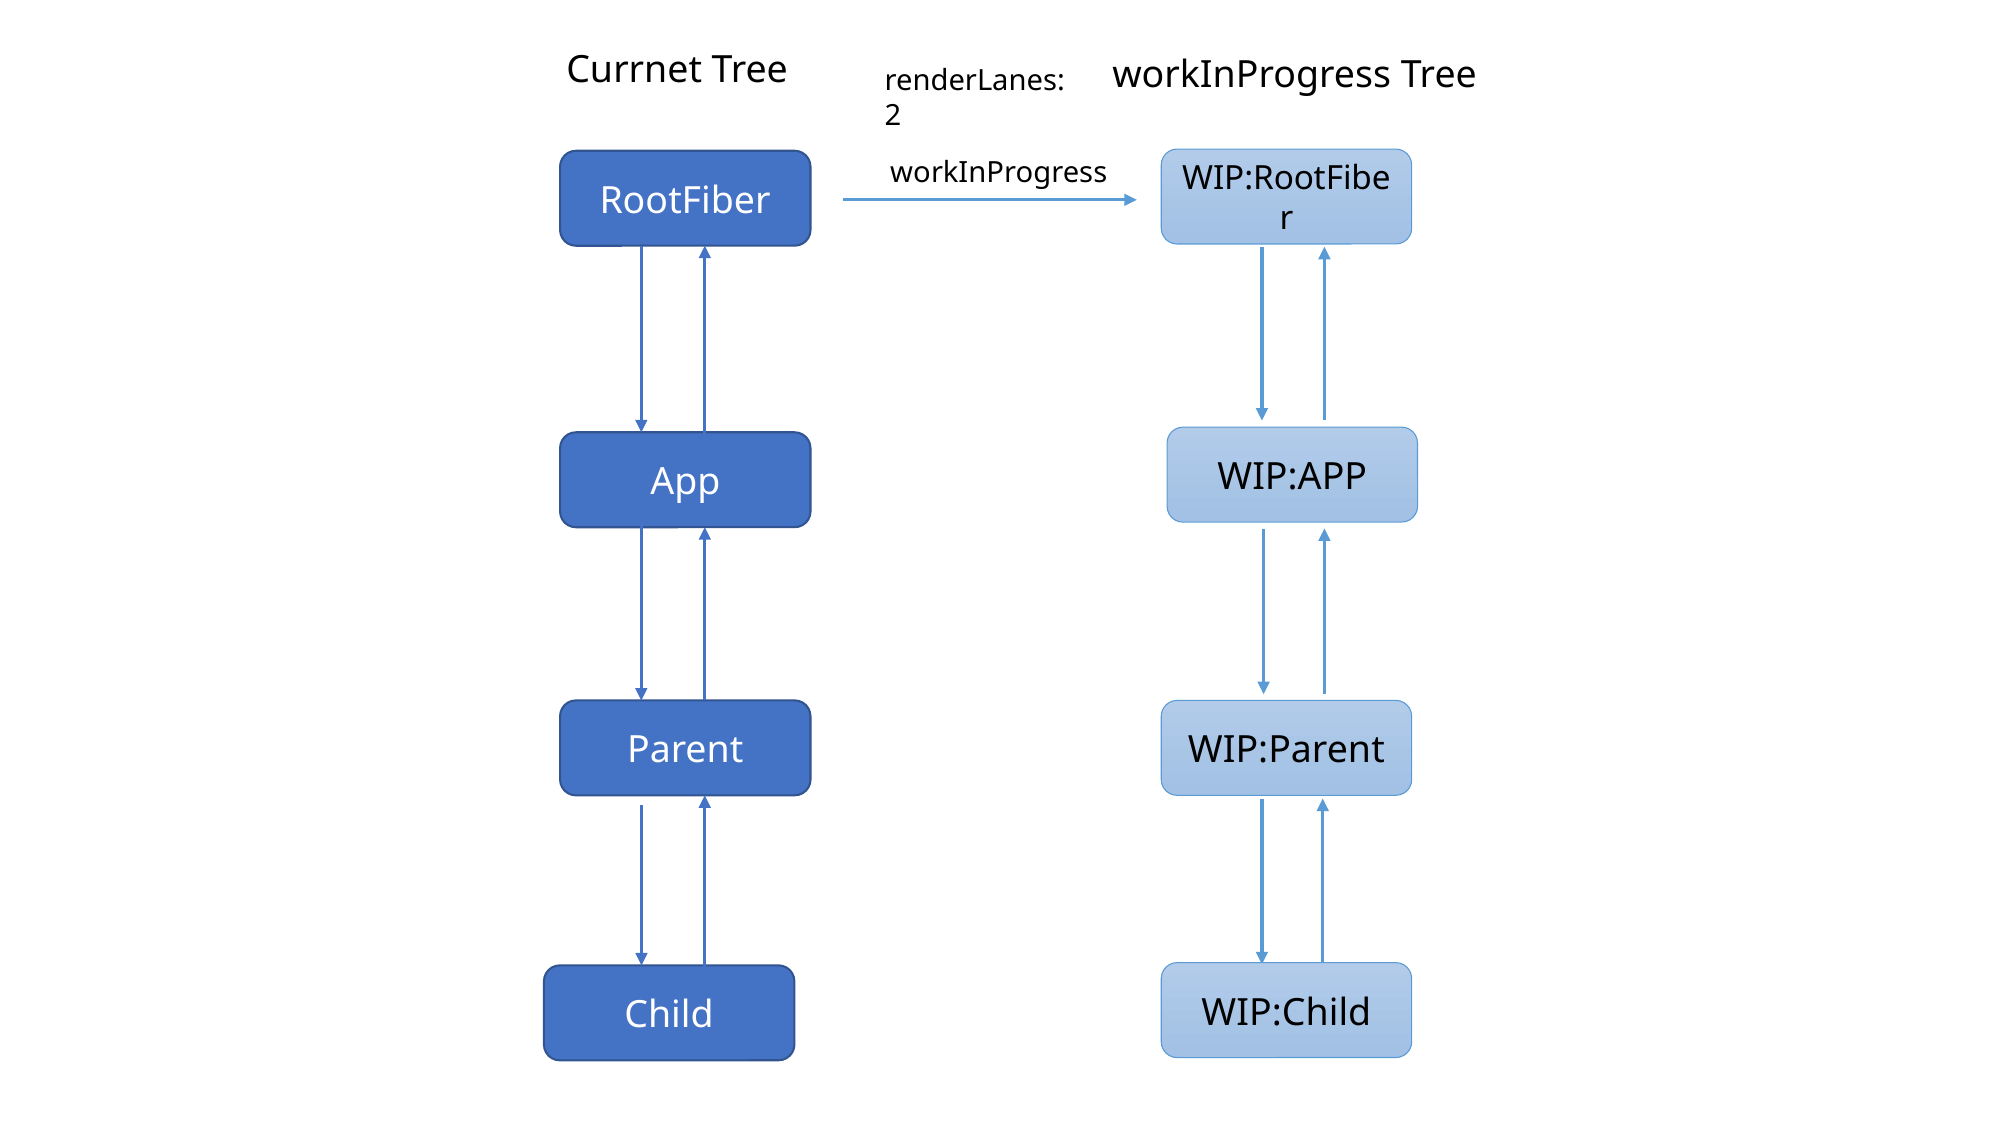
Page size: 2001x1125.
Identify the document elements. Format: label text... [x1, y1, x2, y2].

text_box RootFiber [559, 149, 812, 247]
text_box WIP:Parent [1160, 699, 1413, 796]
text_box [842, 145, 1170, 200]
text_box Parent [559, 699, 812, 797]
text_box Child [542, 964, 796, 1062]
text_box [1261, 798, 1323, 965]
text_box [1263, 528, 1325, 695]
text_box WIP:RootFiber [1160, 148, 1413, 245]
text_box renderLanes:2 [869, 54, 1085, 145]
text_box WIP:Child [1160, 962, 1413, 1059]
text_box WIP:APP [1166, 426, 1419, 523]
text_box workInProgress Tree [1097, 42, 1493, 103]
text_box Currnet Tree [551, 37, 803, 98]
text_box App [559, 431, 812, 529]
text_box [1261, 246, 1325, 421]
